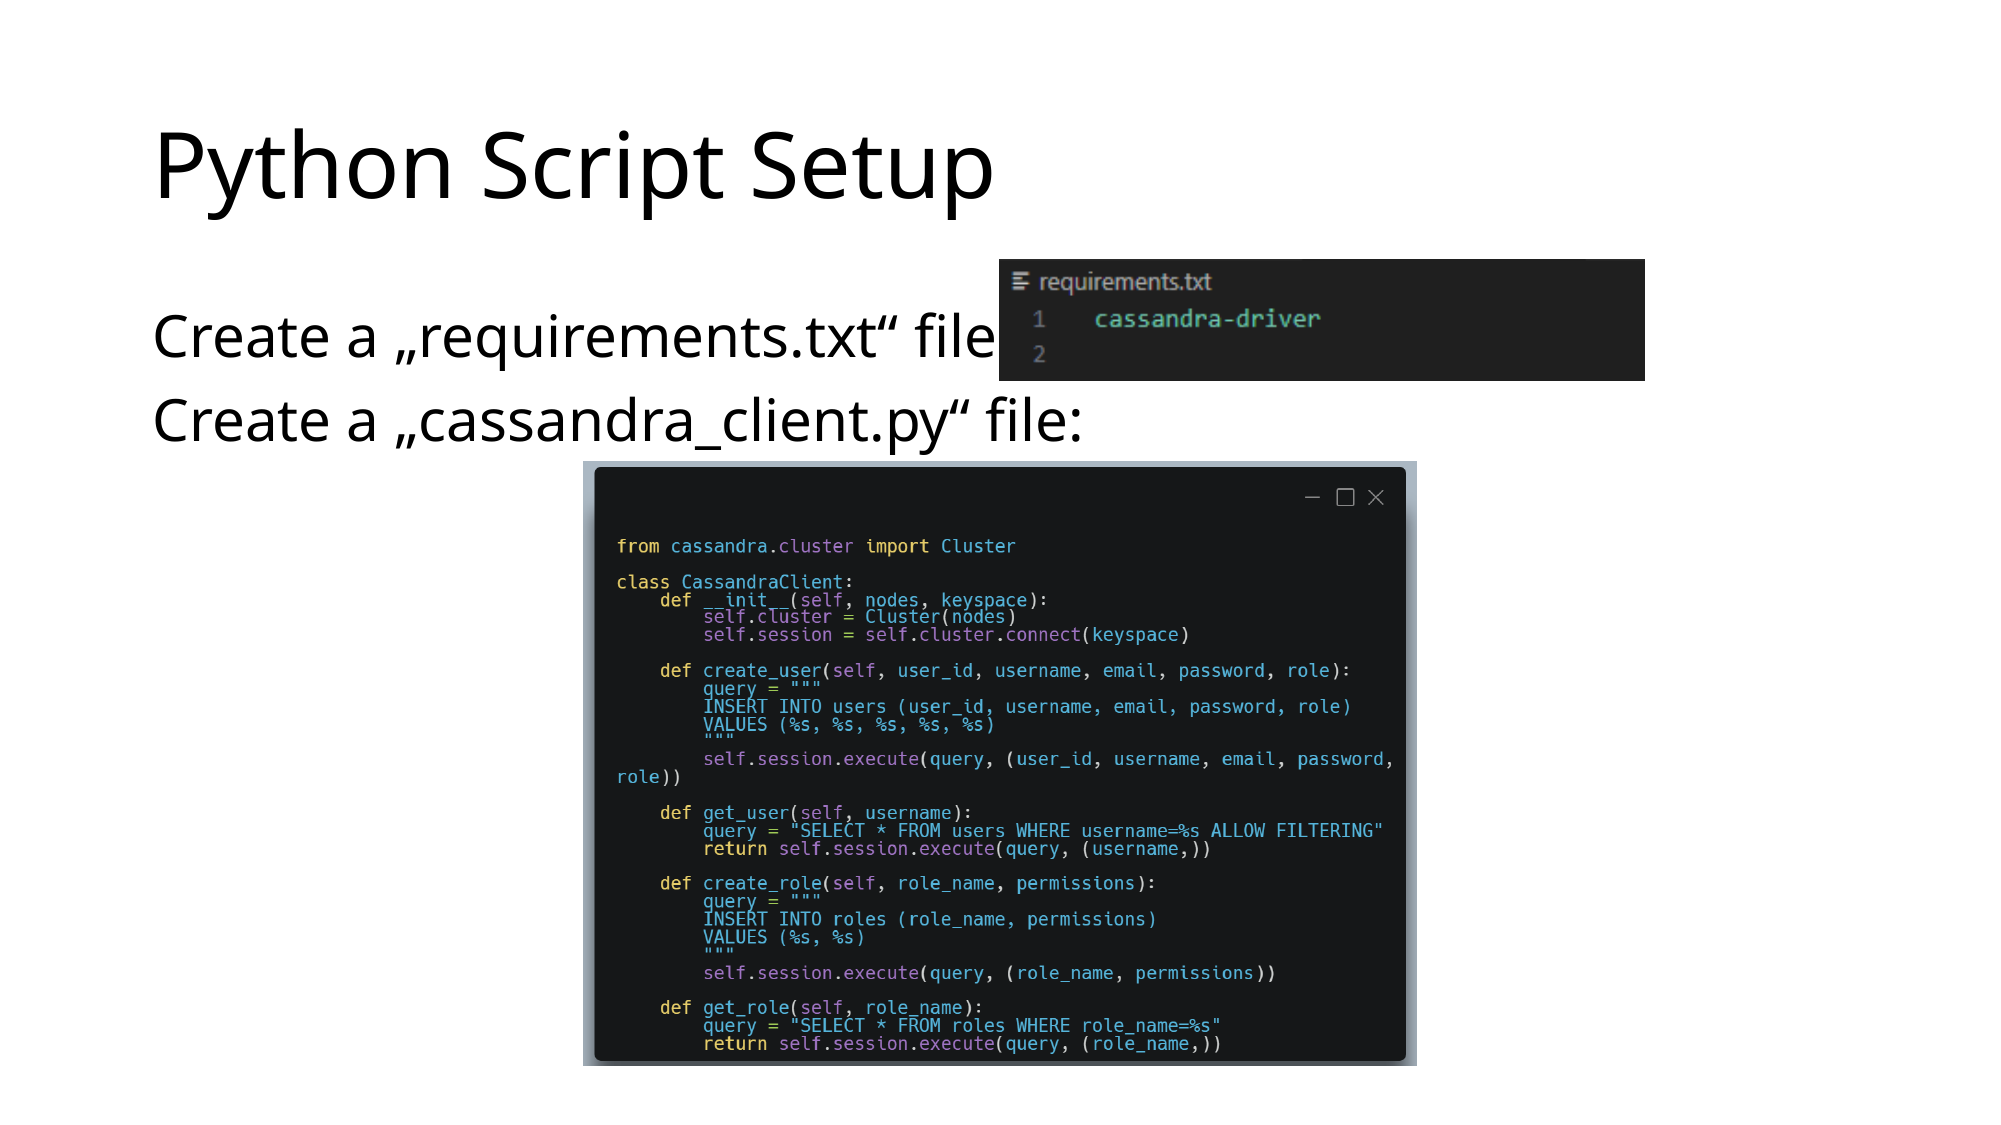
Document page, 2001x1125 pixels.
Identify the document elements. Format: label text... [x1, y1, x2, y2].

picture [999, 258, 1646, 381]
list Create a „requirements.txt“ file: Create a „cassandra_client.py“ file: [137, 299, 1863, 1014]
picture [583, 460, 1417, 1066]
title Python Script Setup [137, 59, 1863, 278]
